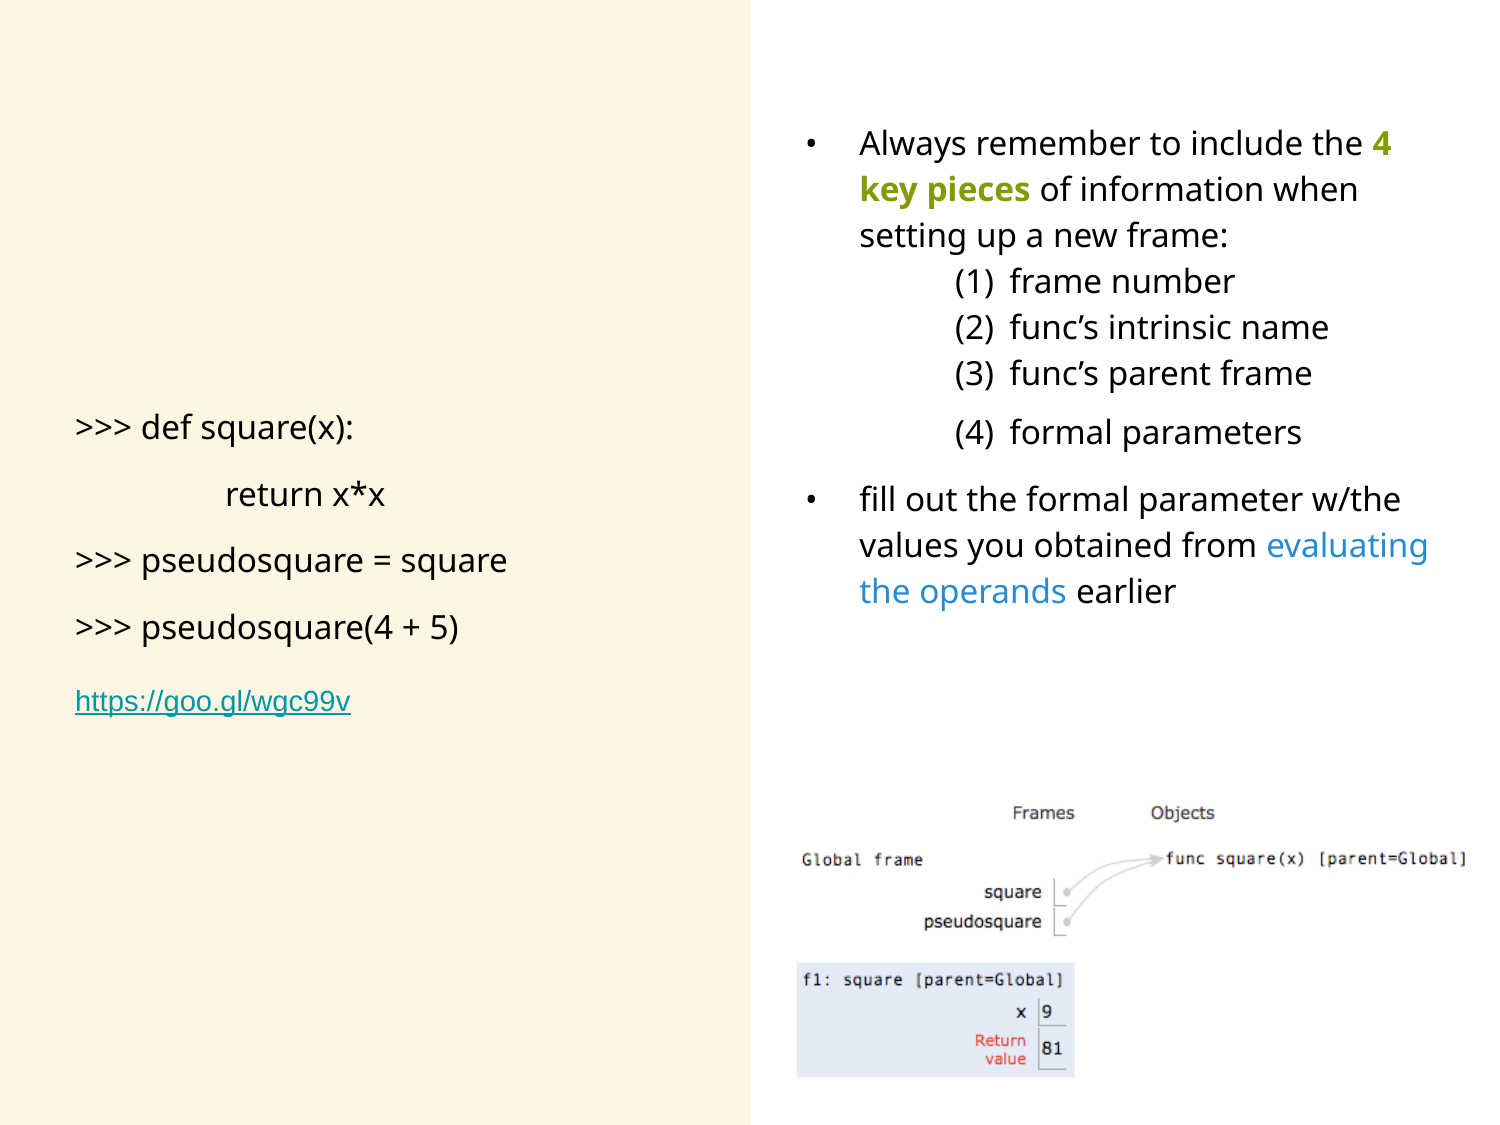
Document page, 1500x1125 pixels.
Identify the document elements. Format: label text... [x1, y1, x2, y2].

list Always remember to include the 4 key pieces of information when setting up a new frame: frame number func’s intrinsic name func’s parent frame formal parameters fill out the formal parameter w/the values you obtained from evaluating the operands earlier [769, 101, 1449, 683]
text_box https://goo.gl/wgc99v [60, 667, 441, 724]
list >>> def square(x): return x*x >>> pseudosquare = square >>> pseudosquare(4 + 5) [60, 385, 690, 740]
picture [796, 759, 1500, 1104]
